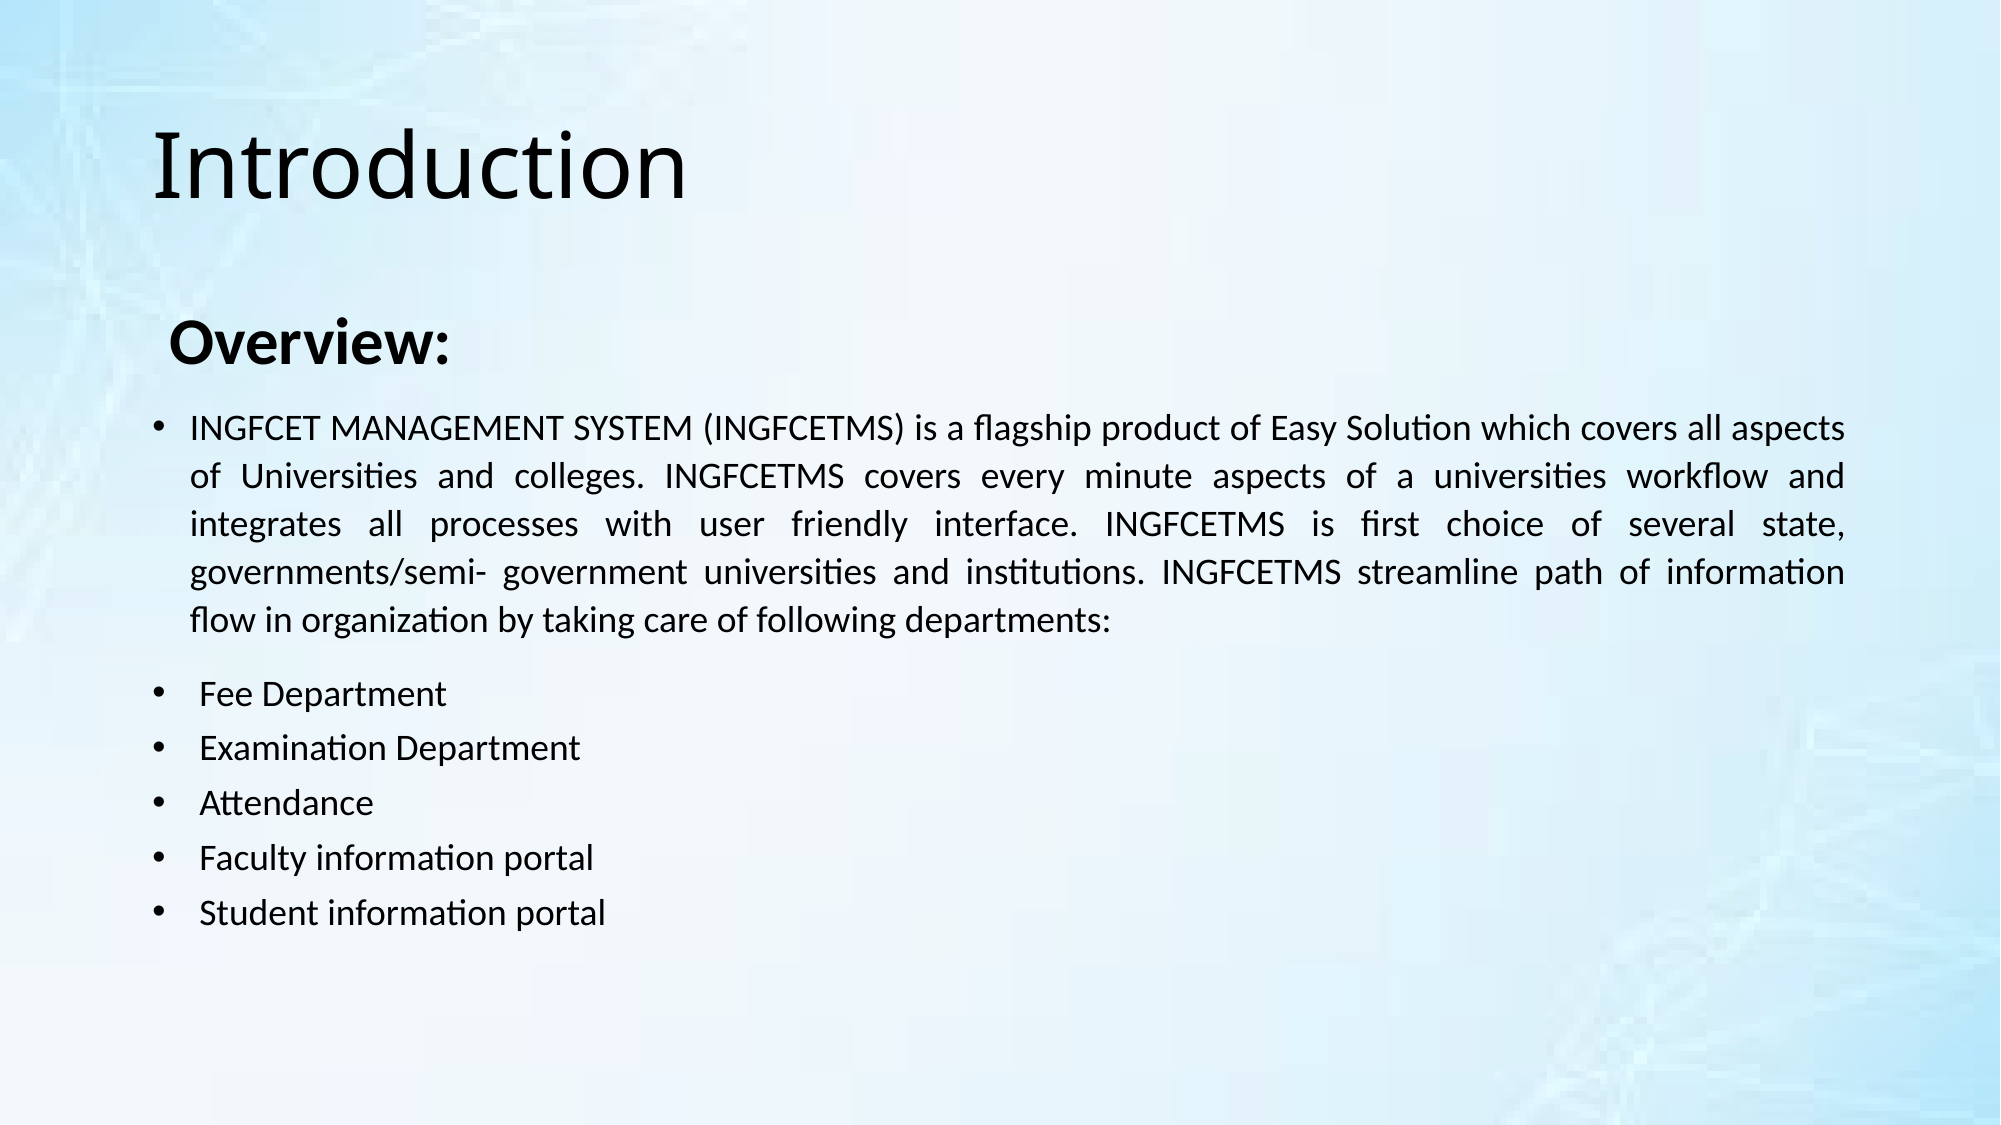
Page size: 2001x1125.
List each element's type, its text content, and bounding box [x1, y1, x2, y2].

title Introduction [137, 59, 1863, 278]
list Overview: INGFCET MANAGEMENT SYSTEM (INGFCETMS) is a flagship product of Easy Solution which covers all aspects of Universities and colleges. INGFCETMS covers every minute aspects of a universities workflow and integrates all processes with user friendly interface. INGFCETMS is first choice of several state, governments/semi- government universities and institutions. INGFCETMS streamline path of information flow in organization by taking care of following departments: Fee Department Examination Department Attendance Faculty information portal Student information portal [137, 299, 1863, 1014]
